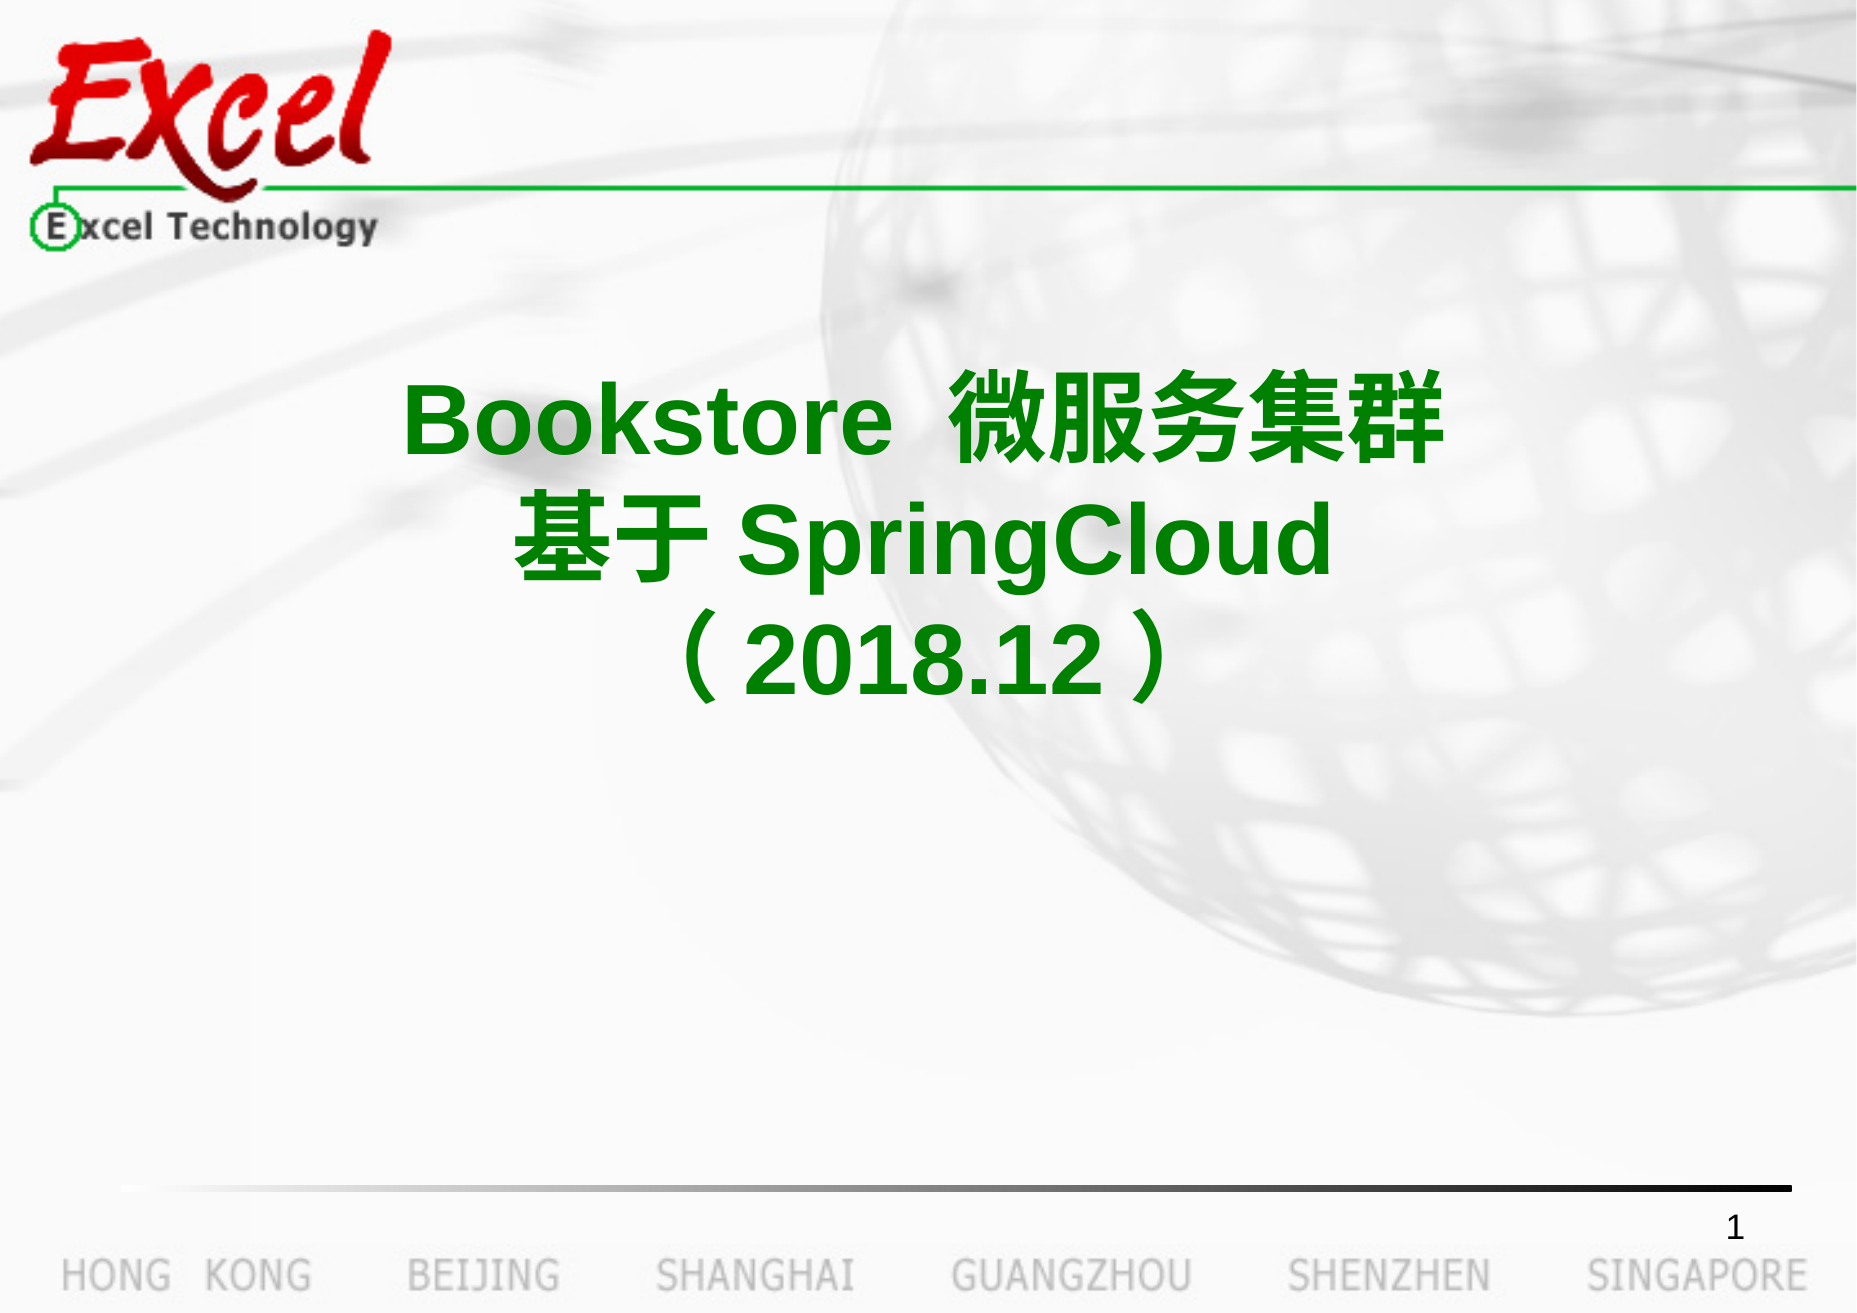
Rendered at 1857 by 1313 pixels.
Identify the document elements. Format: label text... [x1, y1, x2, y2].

picture [0, 0, 1857, 1313]
slide_number 1 [1329, 1195, 1764, 1287]
text_box Bookstore 微服务集群 基于SpringCloud （2018.12） [36, 349, 1813, 719]
